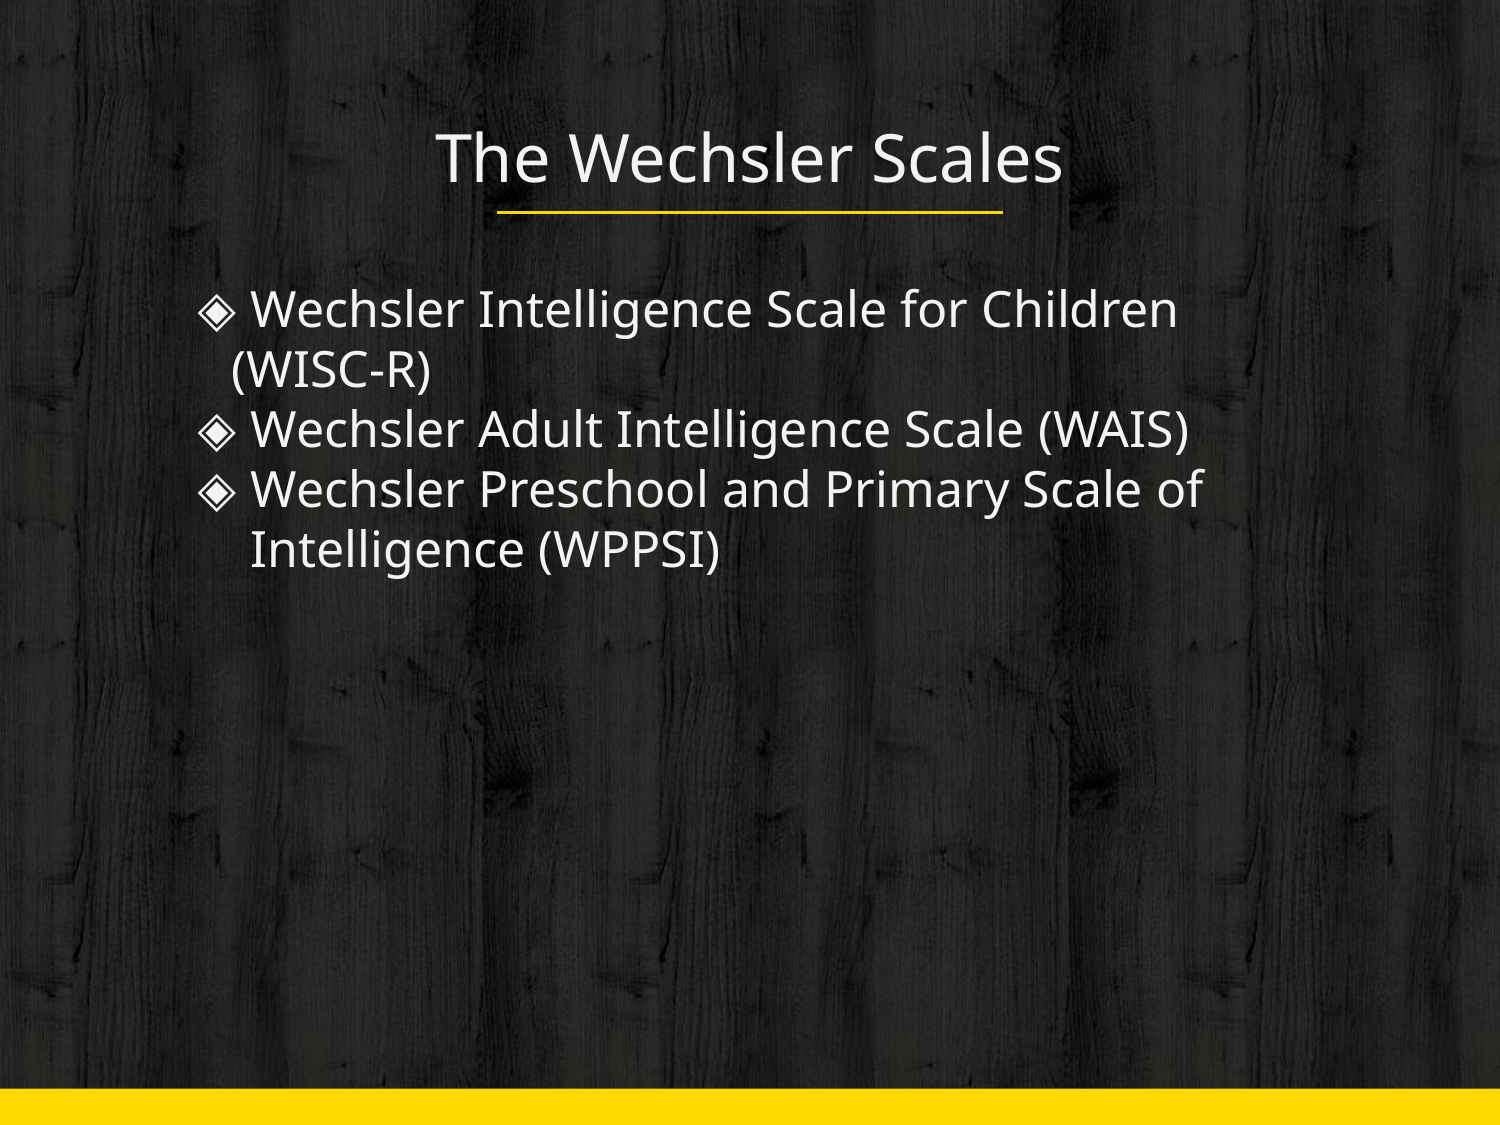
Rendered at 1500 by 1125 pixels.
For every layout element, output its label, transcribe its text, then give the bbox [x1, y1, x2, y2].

title The Wechsler Scales [75, 50, 1425, 263]
picture [0, 0, 1500, 1088]
list Wechsler Intelligence Scale for Children (WISC-R) Wechsler Adult Intelligence Scale (WAIS) Wechsler Preschool and Primary Scale of Intelligence (WPPSI) [164, 262, 1335, 1056]
